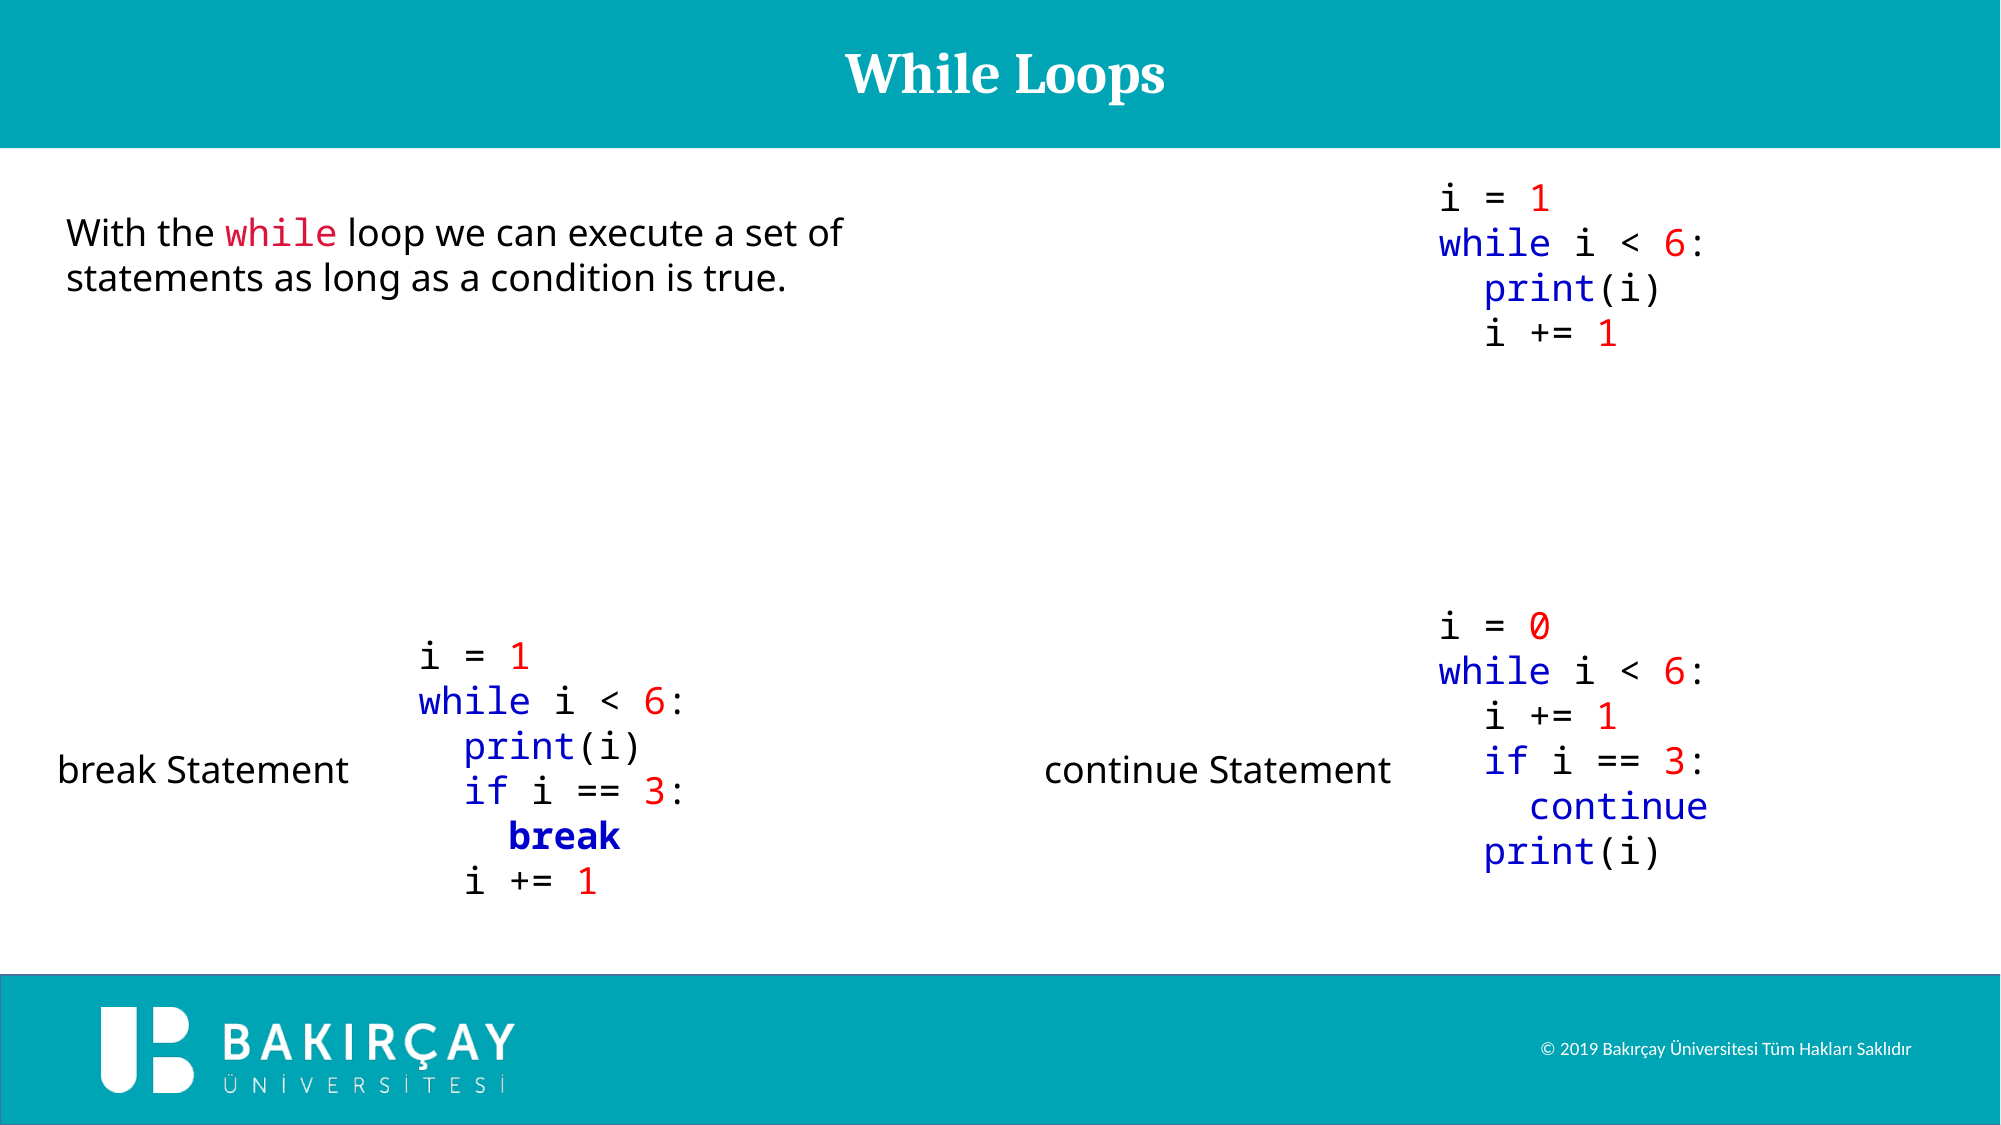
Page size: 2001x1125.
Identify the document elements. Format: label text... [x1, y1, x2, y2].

text_box With the while loop we can execute a set of statements as long as a condition is true. [51, 201, 971, 307]
text_box i = 1 while i < 6: print(i) i += 1 [1423, 167, 1798, 362]
picture [101, 1007, 515, 1093]
text_box i = 0 while i < 6: i += 1 if i == 3: continue print(i) [1423, 594, 1944, 880]
text_box continue Statement [1029, 738, 1407, 799]
text_box i = 1 while i < 6: print(i) if i == 3: break i += 1 [403, 624, 782, 910]
text_box break Statement [42, 738, 365, 799]
text_box While Loops [26, 28, 1986, 113]
